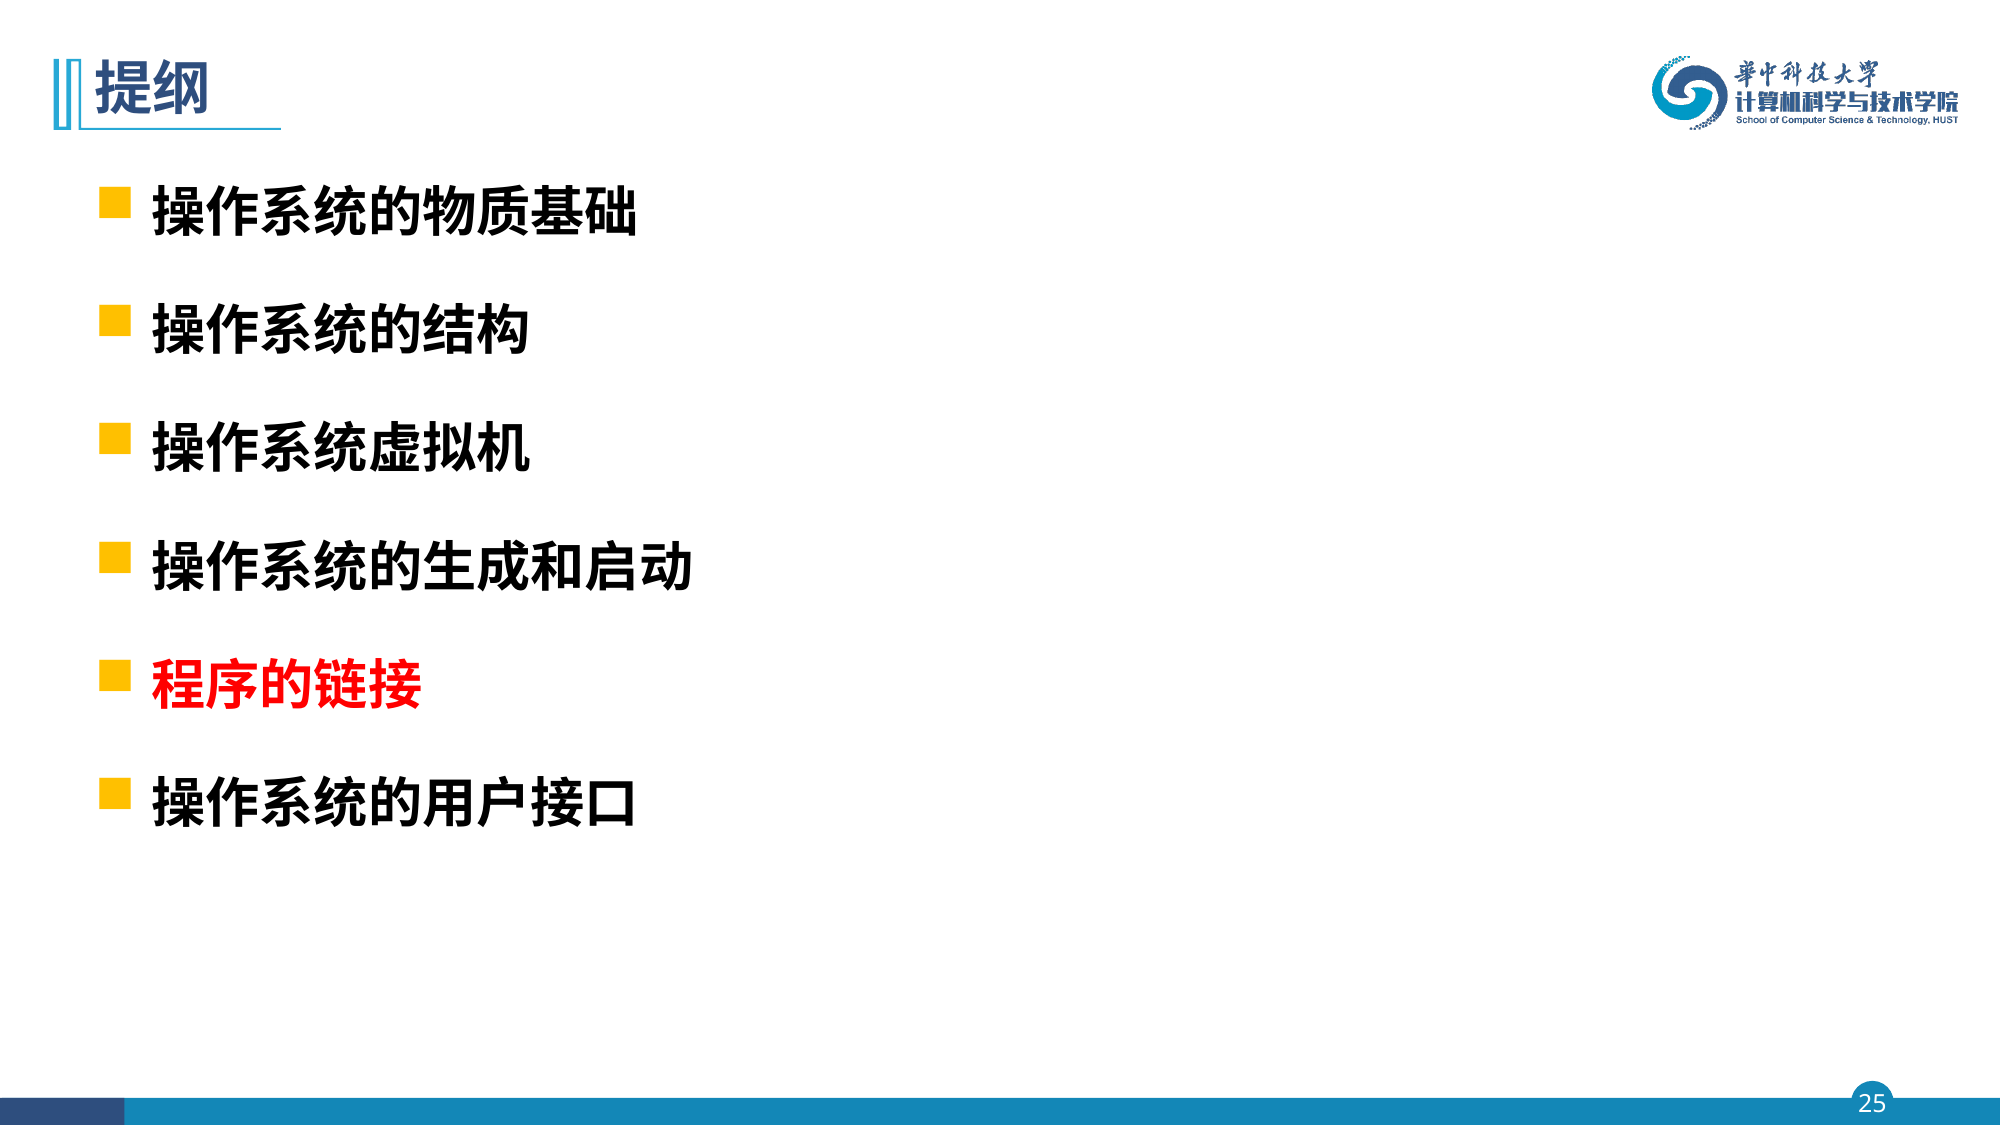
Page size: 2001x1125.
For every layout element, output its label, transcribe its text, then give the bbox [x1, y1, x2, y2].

picture [1653, 56, 1958, 130]
list 操作系统的物质基础 操作系统的结构 操作系统虚拟机 操作系统的生成和启动 程序的链接 操作系统的用户接口 [80, 137, 1933, 1098]
picture [1653, 56, 1678, 79]
title 提纲 [80, 51, 1653, 137]
